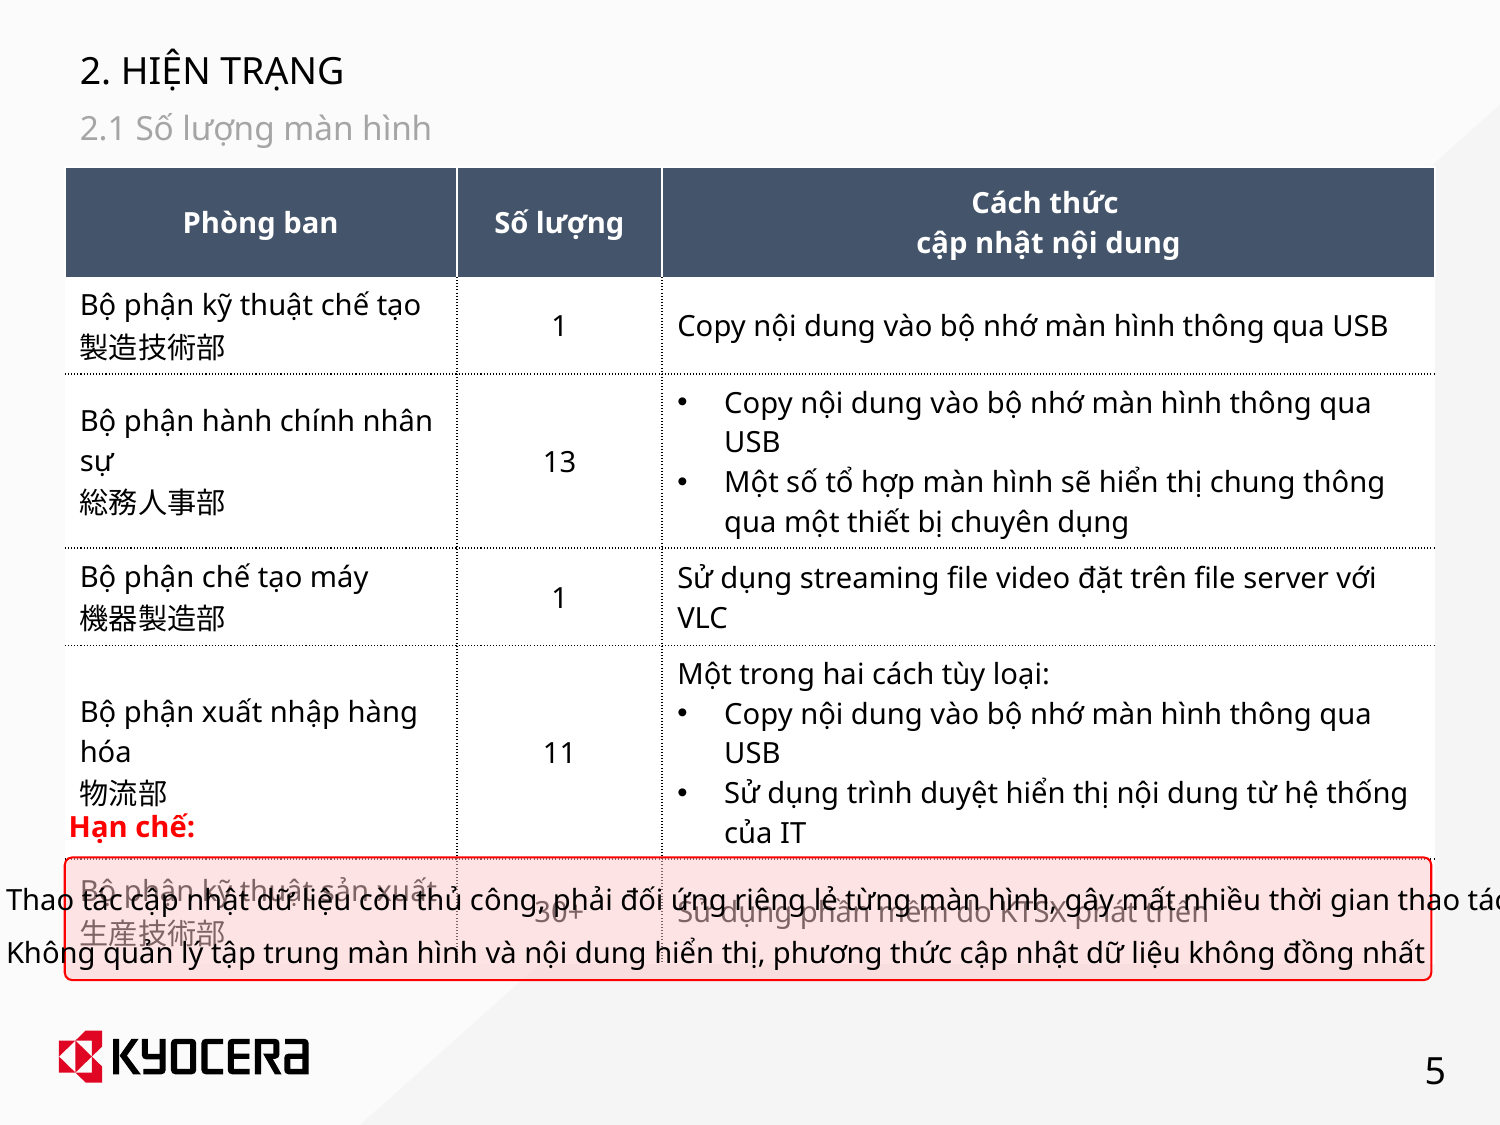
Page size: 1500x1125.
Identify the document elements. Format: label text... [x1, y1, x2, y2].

table_cell 1 [457, 277, 662, 374]
table_cell Bộ phận hành chính nhân sự 総務人事部 [65, 374, 457, 548]
table_header Cách thức cập nhật nội dung [663, 168, 1434, 277]
slide_number 5 [1123, 1042, 1462, 1103]
table_cell Copy nội dung vào bộ nhớ màn hình thông qua USB Một số tổ hợp màn hình sẽ hiển thị chung thông qua một thiết bị chuyên dụng [662, 374, 1435, 548]
table_cell Sử dụng streaming file video đặt trên file server với VLC [662, 548, 1435, 646]
table_cell 1 [457, 548, 662, 646]
table_cell 13 [457, 374, 662, 548]
table_cell Bộ phận kỹ thuật chế tạo 製造技術部 [65, 277, 457, 374]
table_cell 11 [457, 646, 662, 800]
table_header Phòng ban [66, 168, 456, 277]
table_cell Một trong hai cách tùy loại: Copy nội dung vào bộ nhớ màn hình thông qua USB Sử dụng trình duyệt hiển thị nội dung từ hệ thống của IT [662, 646, 1435, 859]
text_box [64, 800, 1432, 981]
table_cell Bộ phận chế tạo máy 機器製造部 [65, 548, 457, 646]
table_cell Copy nội dung vào bộ nhớ màn hình thông qua USB [662, 277, 1435, 374]
list 2.1 Số lượng màn hình [64, 104, 1436, 161]
title 2. HIỆN TRẠNG [64, 46, 1436, 99]
table_header Số lượng [458, 168, 661, 277]
table_cell Bộ phận xuất nhập hàng hóa 物流部 [65, 646, 457, 800]
